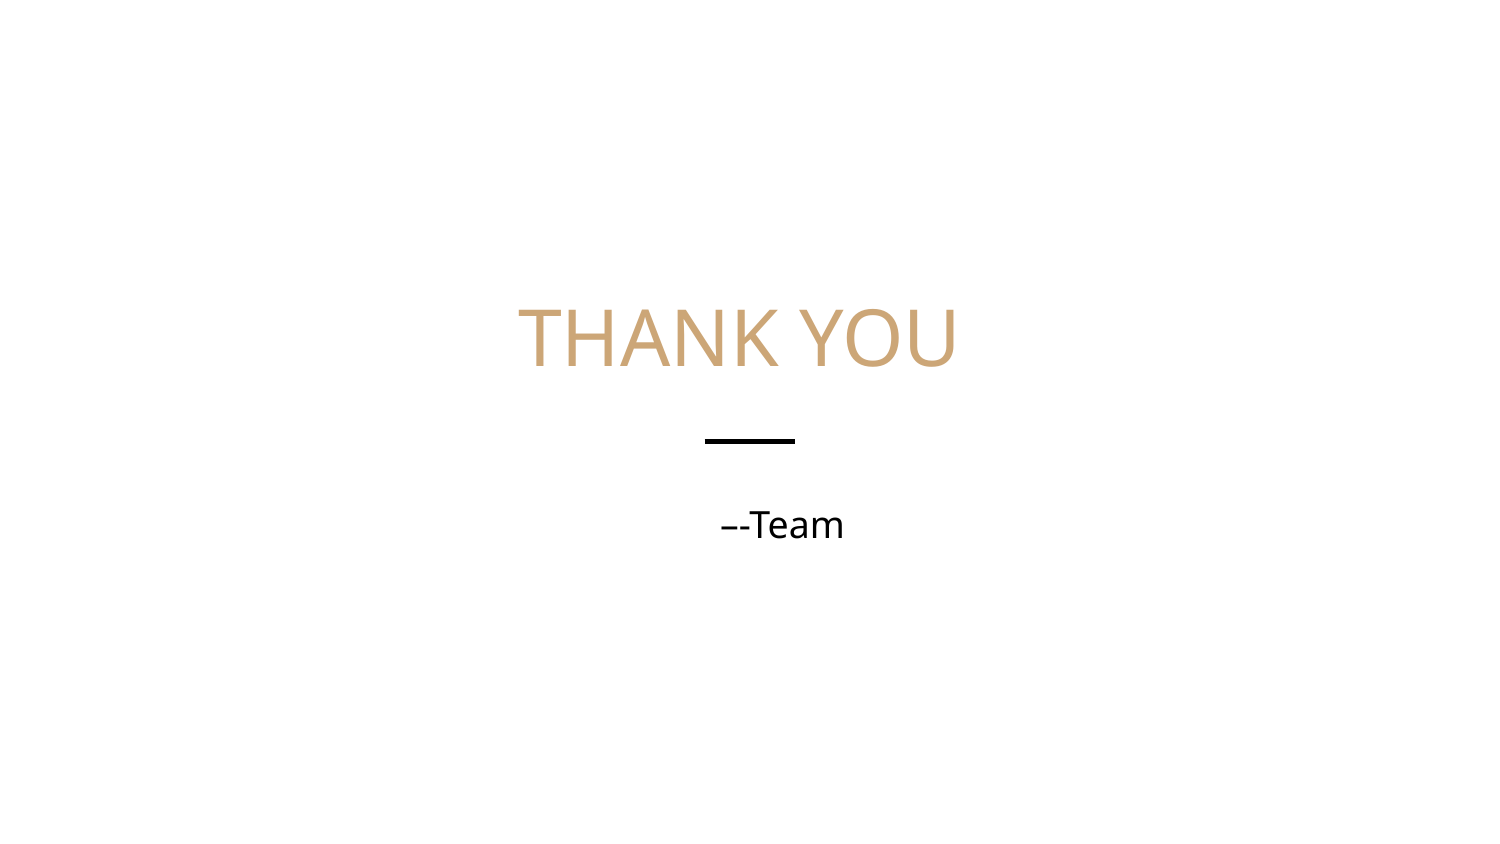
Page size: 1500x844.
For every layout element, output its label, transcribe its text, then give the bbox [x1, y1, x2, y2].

list –-Team [126, 485, 1374, 571]
title THANK YOU [126, 272, 1374, 398]
